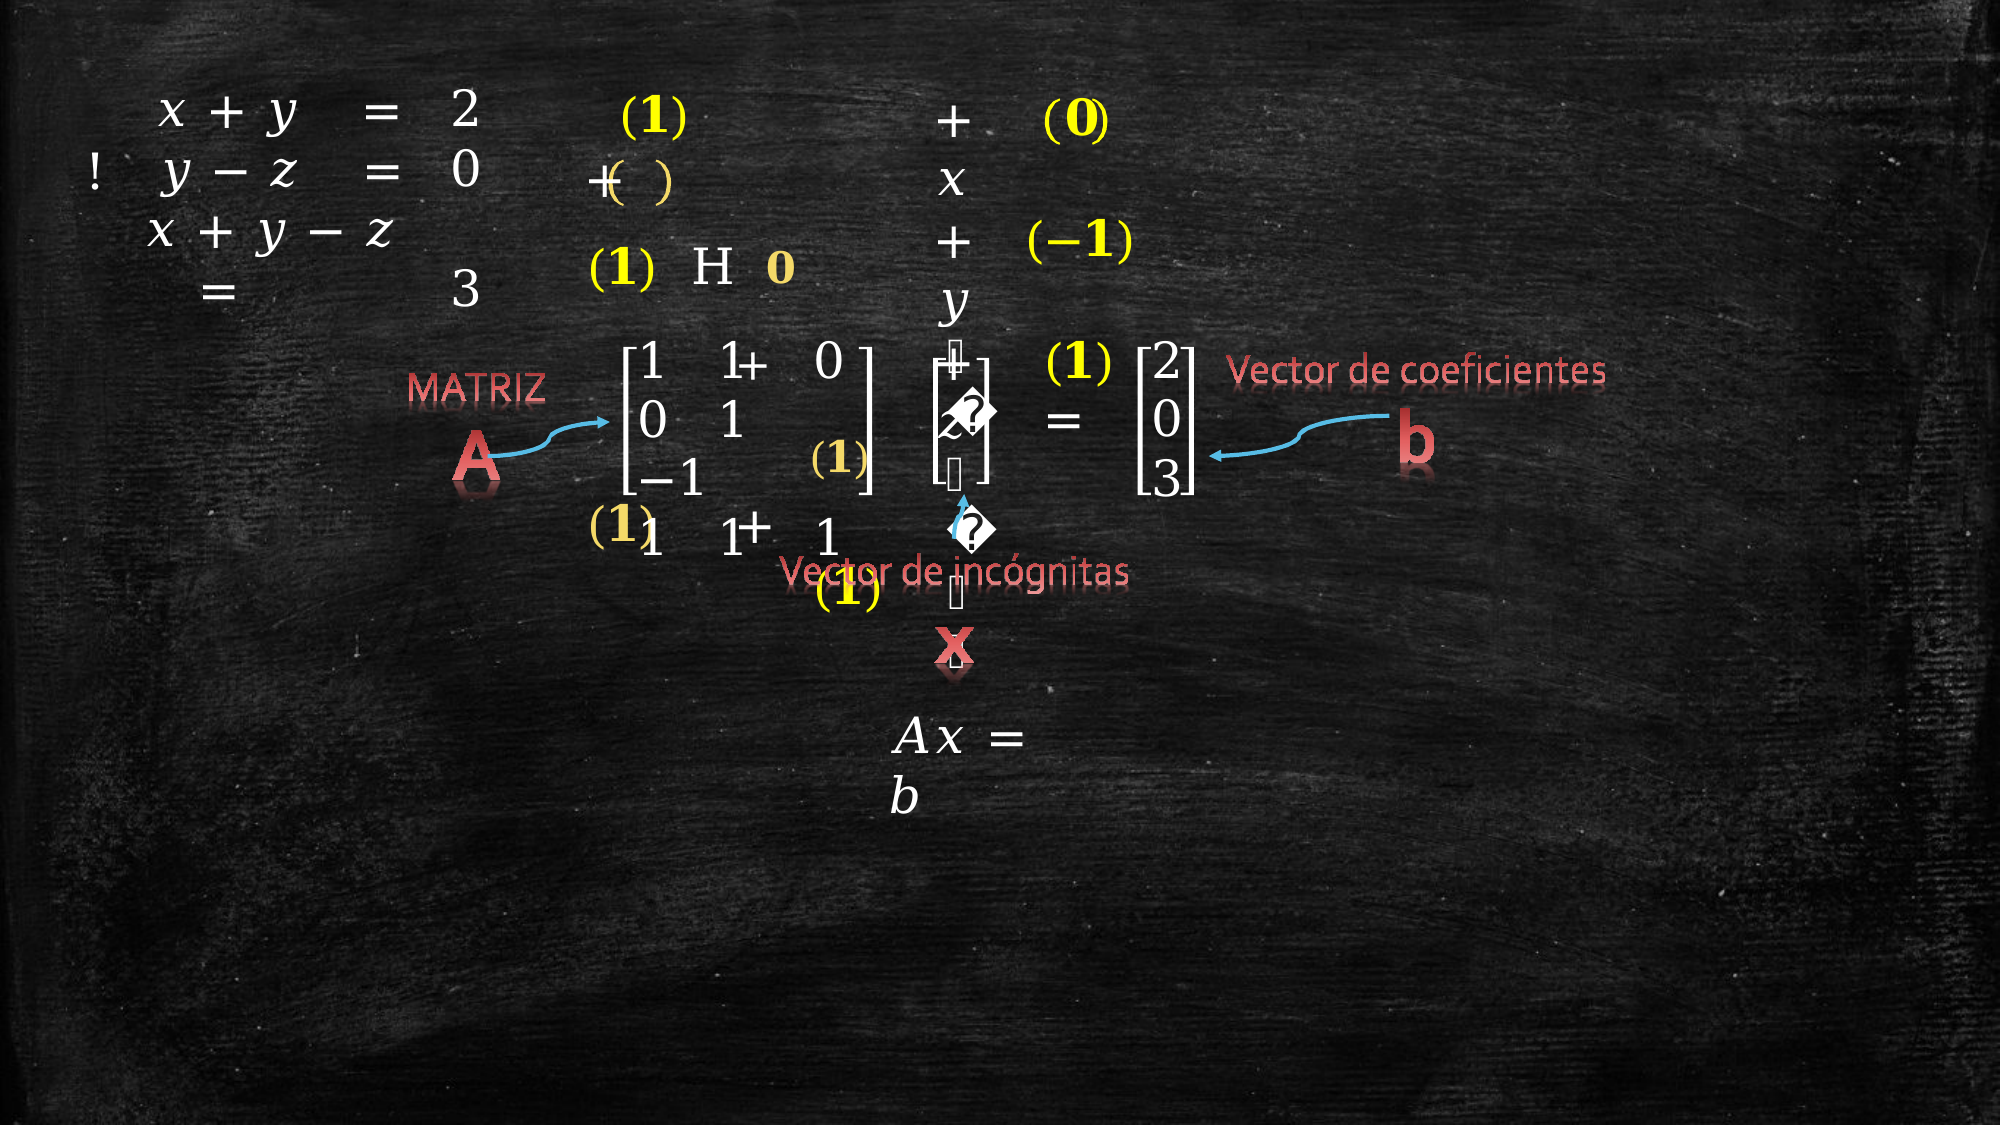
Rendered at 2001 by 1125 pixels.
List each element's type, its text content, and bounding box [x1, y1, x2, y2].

text_box [951, 493, 970, 539]
text_box 𝑥 + 𝑦 = 2 𝑦 − 𝑧 = 0 𝑥 + 𝑦 − 𝑧 = 3 [112, 74, 483, 317]
text_box [623, 346, 635, 496]
text_box (𝟏) + (𝟏) H 𝟎 + (𝟏) (𝟏) + (𝟏) [569, 75, 887, 615]
text_box 1 1 0 0 1 −1 1 1 1 [635, 327, 860, 566]
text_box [777, 553, 1130, 613]
text_box [933, 357, 944, 485]
text_box [860, 346, 873, 496]
text_box 𝑥 𝑦 𝑧 [944, 621, 977, 627]
text_box ! [83, 137, 112, 200]
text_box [407, 373, 611, 527]
text_box 2 0 3 [1149, 326, 1182, 507]
text_box 𝑥 𝑦 𝑧 [944, 322, 977, 552]
text_box + 𝟎 𝑥 + (−𝟏) 𝑦 + (𝟏) 𝑧 [932, 83, 1211, 449]
text_box [1137, 346, 1149, 496]
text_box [1208, 352, 1606, 513]
text_box = [1042, 383, 1085, 446]
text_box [932, 627, 976, 698]
picture [0, 0, 2000, 1125]
text_box [1182, 346, 1194, 496]
text_box 𝐴𝑥 = 𝑏 [885, 701, 1042, 824]
text_box [977, 357, 990, 485]
